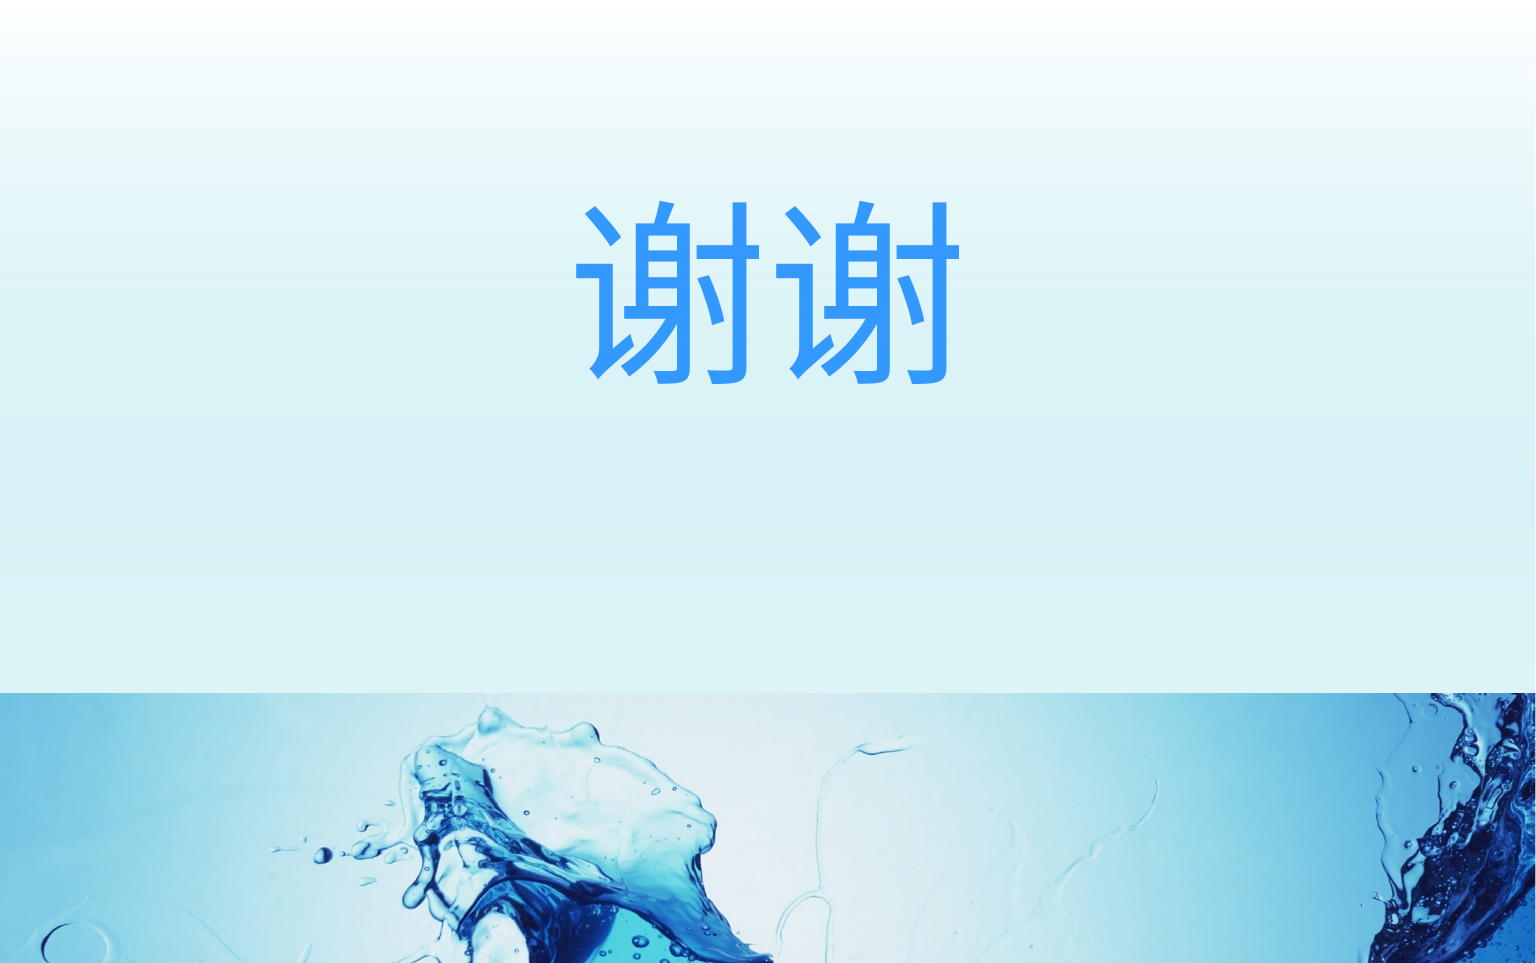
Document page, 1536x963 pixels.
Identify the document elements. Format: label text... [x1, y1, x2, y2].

title 谢谢 [76, 38, 1459, 541]
picture [0, 693, 1536, 963]
